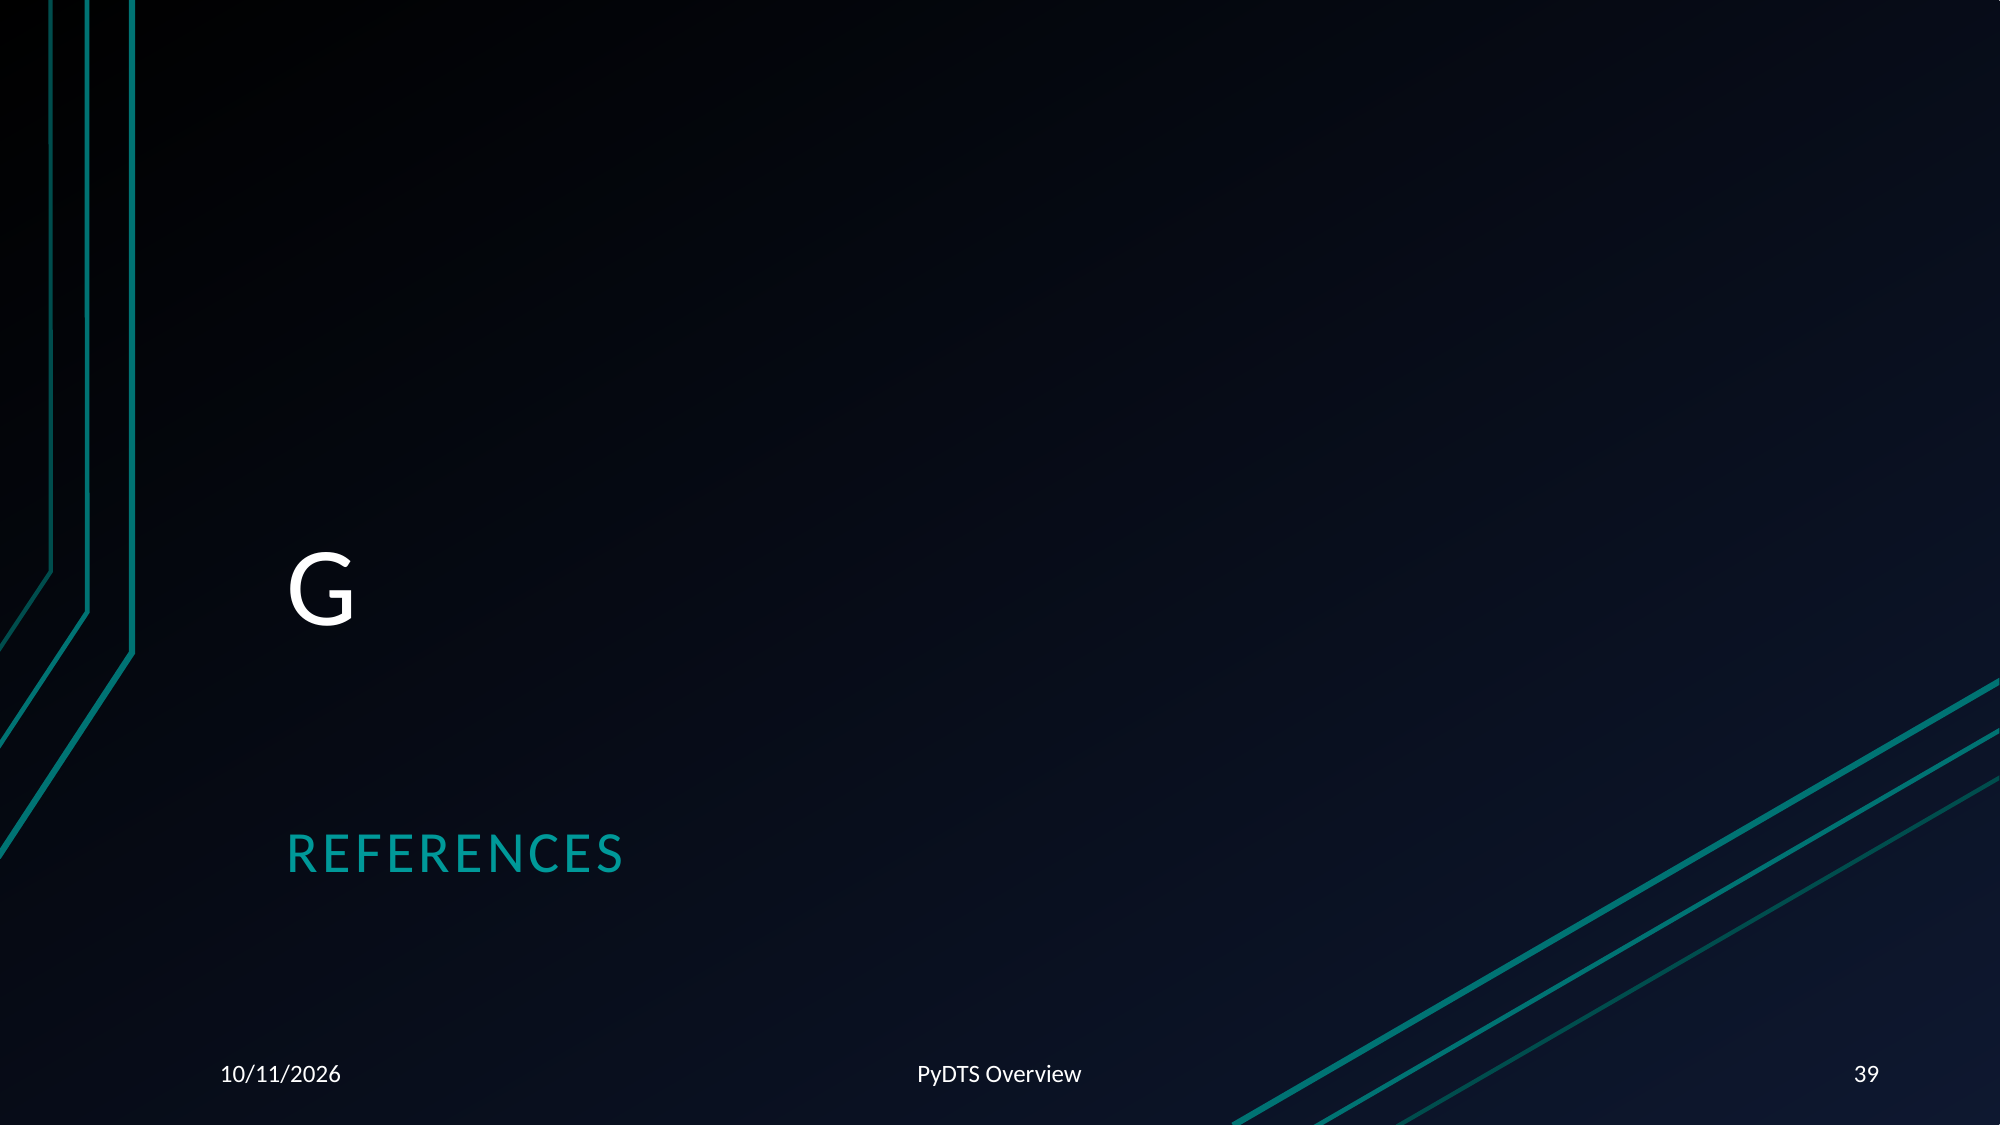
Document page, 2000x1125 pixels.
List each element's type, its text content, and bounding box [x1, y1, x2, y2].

list References [266, 812, 1427, 1013]
footer PyDTS Overview [566, 1042, 1433, 1103]
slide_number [199, 1042, 566, 1103]
slide_number 39 [1732, 1042, 1900, 1103]
title G [266, 362, 1733, 816]
